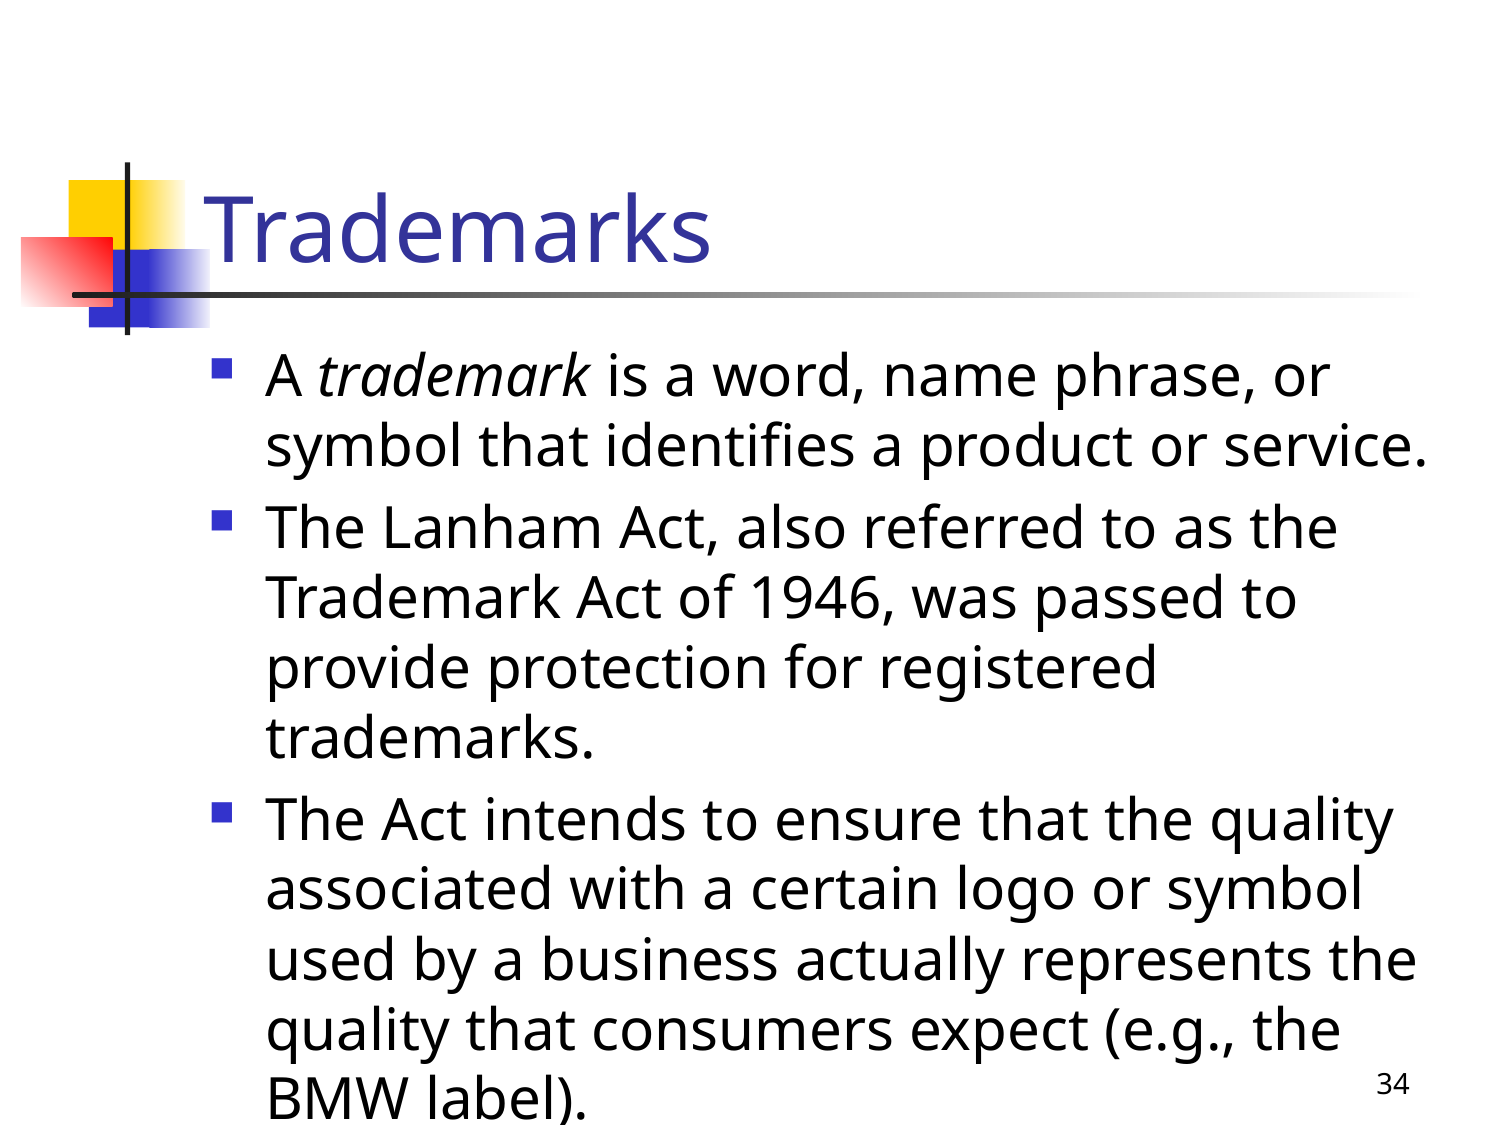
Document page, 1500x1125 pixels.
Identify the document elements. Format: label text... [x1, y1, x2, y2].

slide_number 34 [1112, 1037, 1425, 1113]
title Trademarks [188, 101, 1468, 289]
list A trademark is a word, name phrase, or symbol that identifies a product or service. The Lanham Act, also referred to as the Trademark Act of 1946, was passed to provide protection for registered trademarks. The Act intends to ensure that the quality associated with a certain logo or symbol used by a business actually represents the quality that consumers expect (e.g., the BMW label). [193, 331, 1469, 1006]
